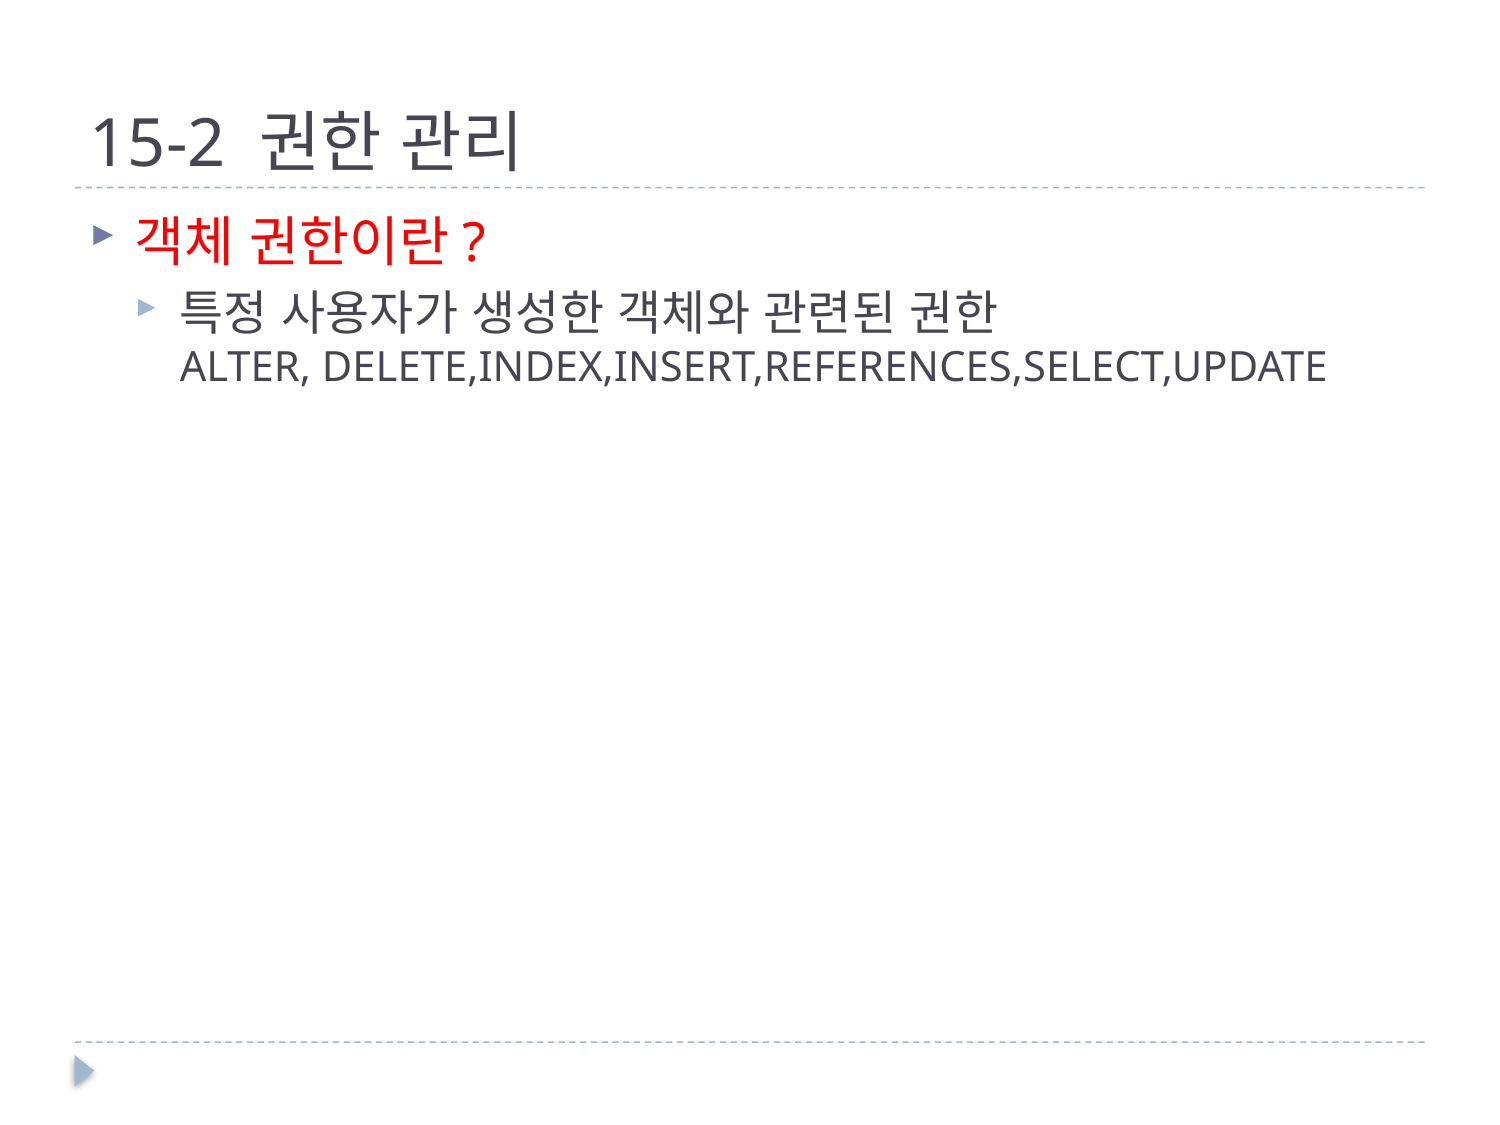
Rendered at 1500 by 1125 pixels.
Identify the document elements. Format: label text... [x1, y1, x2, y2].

title 15-2 권한 관리 [75, 24, 1425, 188]
list 객체 권한이란? 특정 사용자가 생성한 객체와 관련된 권한 ALTER, DELETE,INDEX,INSERT,REFERENCES,SELECT,UPDATE [75, 200, 1425, 1010]
